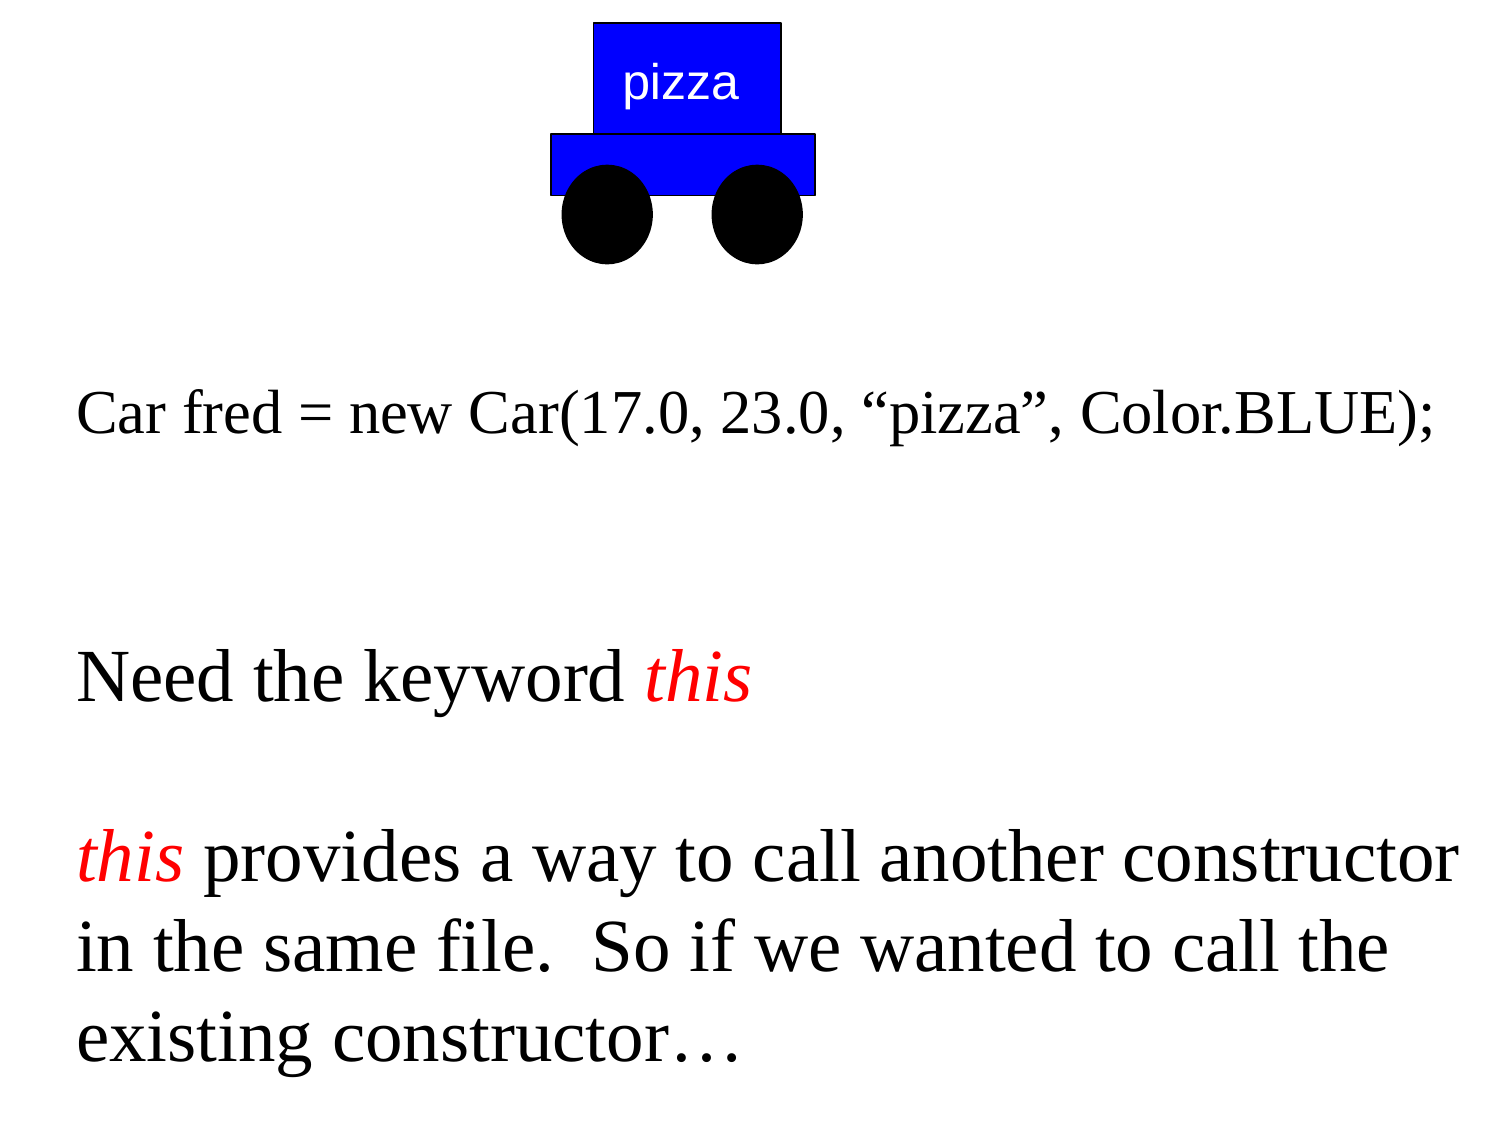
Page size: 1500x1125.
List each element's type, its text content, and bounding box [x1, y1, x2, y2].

text_box [551, 134, 815, 196]
text_box Car fred = new Car(17.0, 23.0, “pizza”, Color.BLUE); Need the keyword this this provides a way to call another constructor in the same file. So if we wanted to call the existing constructor… [61, 356, 1500, 497]
text_box [712, 165, 803, 264]
text_box pizza [593, 23, 782, 134]
text_box [562, 165, 653, 264]
